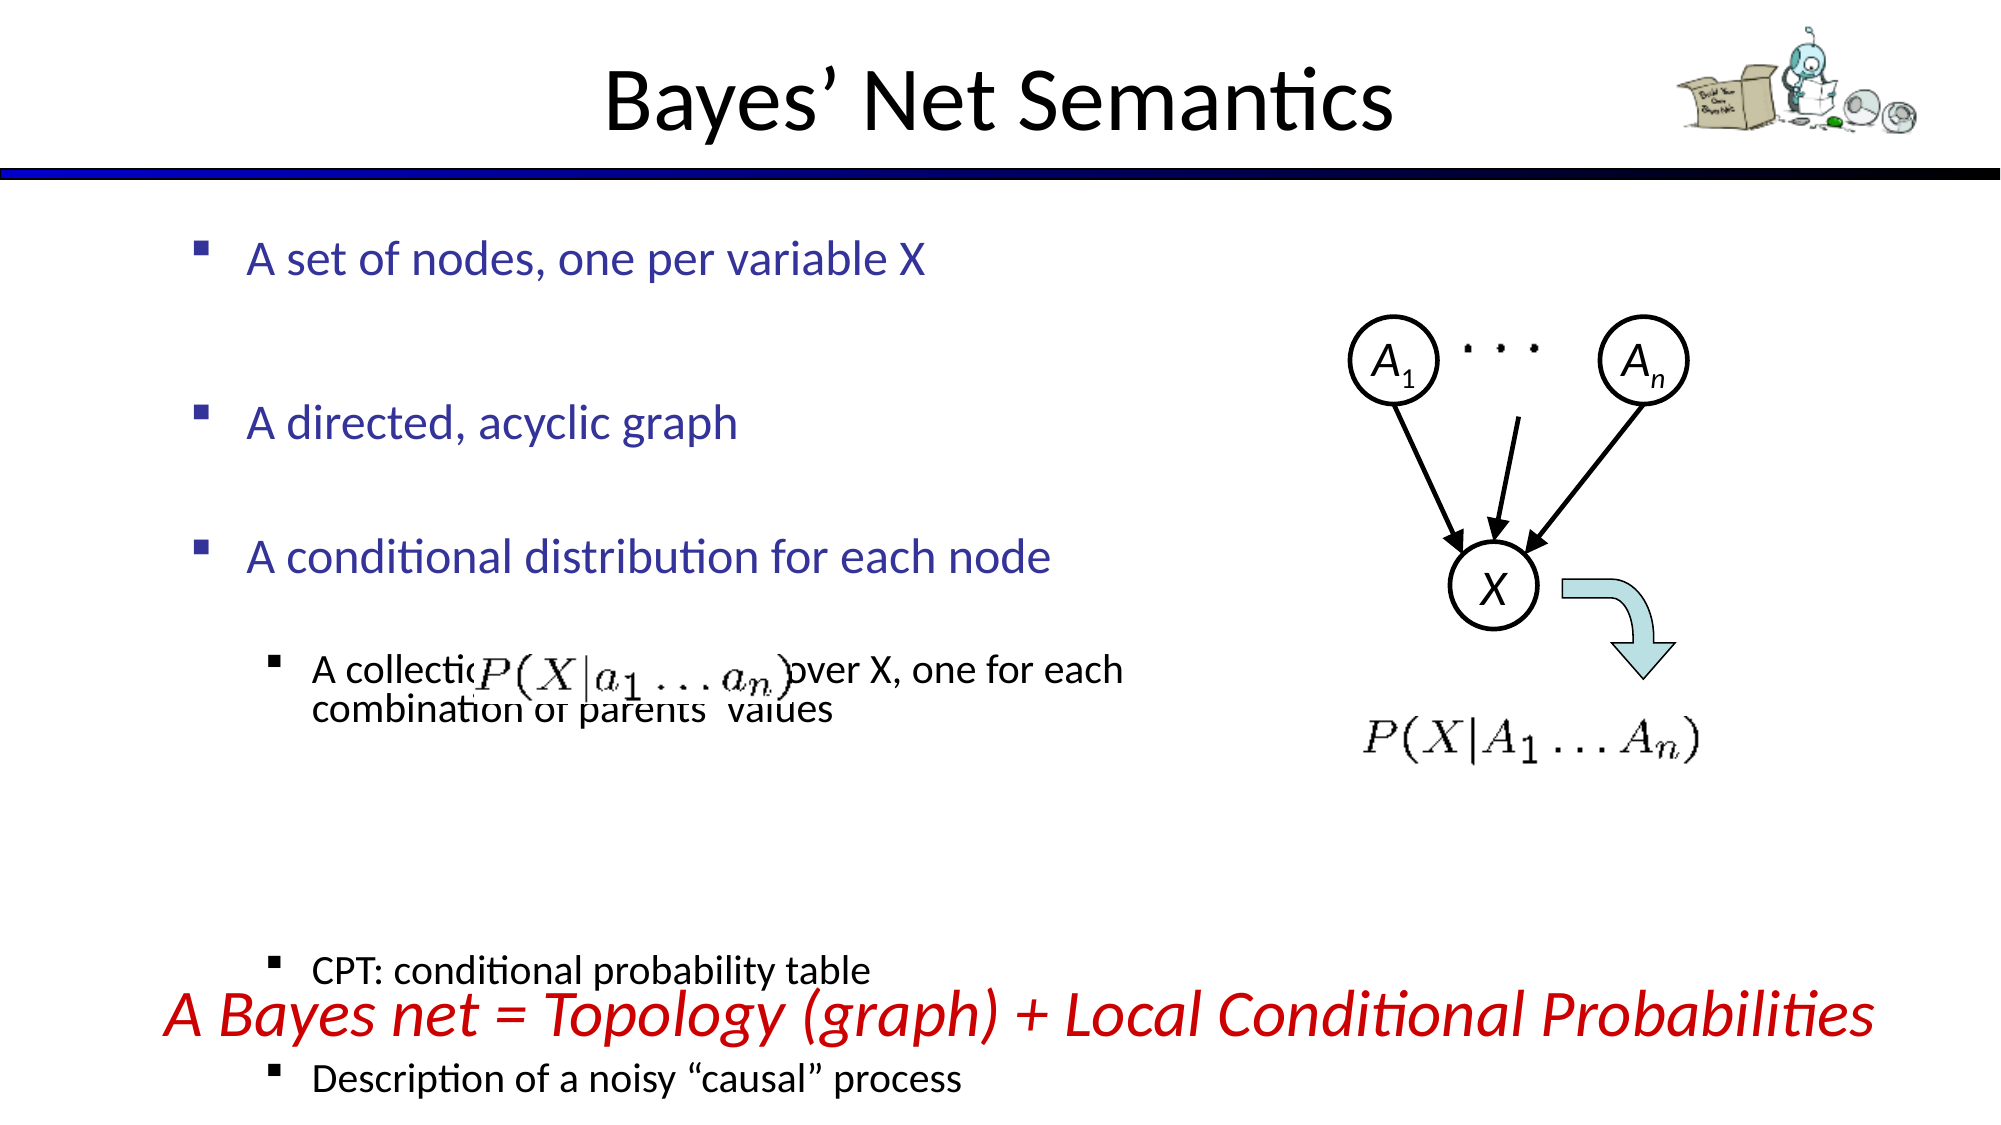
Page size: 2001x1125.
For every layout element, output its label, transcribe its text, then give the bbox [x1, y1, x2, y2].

text_box A1 [1349, 316, 1438, 404]
picture [1362, 716, 1701, 767]
text_box [1562, 579, 1675, 680]
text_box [1493, 416, 1519, 540]
title Bayes’ Net Semantics [0, 0, 2000, 188]
picture [1674, 24, 2000, 326]
text_box X [1449, 541, 1538, 630]
picture [1462, 341, 1540, 356]
text_box An [1599, 316, 1688, 405]
picture [474, 653, 792, 704]
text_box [1524, 406, 1644, 553]
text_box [1393, 406, 1464, 553]
text_box A Bayes net = Topology (graph) + Local Conditional Probabilities [150, 962, 1913, 1058]
list A set of nodes, one per variable X A directed, acyclic graph A conditional distribution for each node A collection of distributions over X, one for each combination of parents’ values CPT: conditional probability table Description of a noisy “causal” process [174, 228, 1151, 962]
